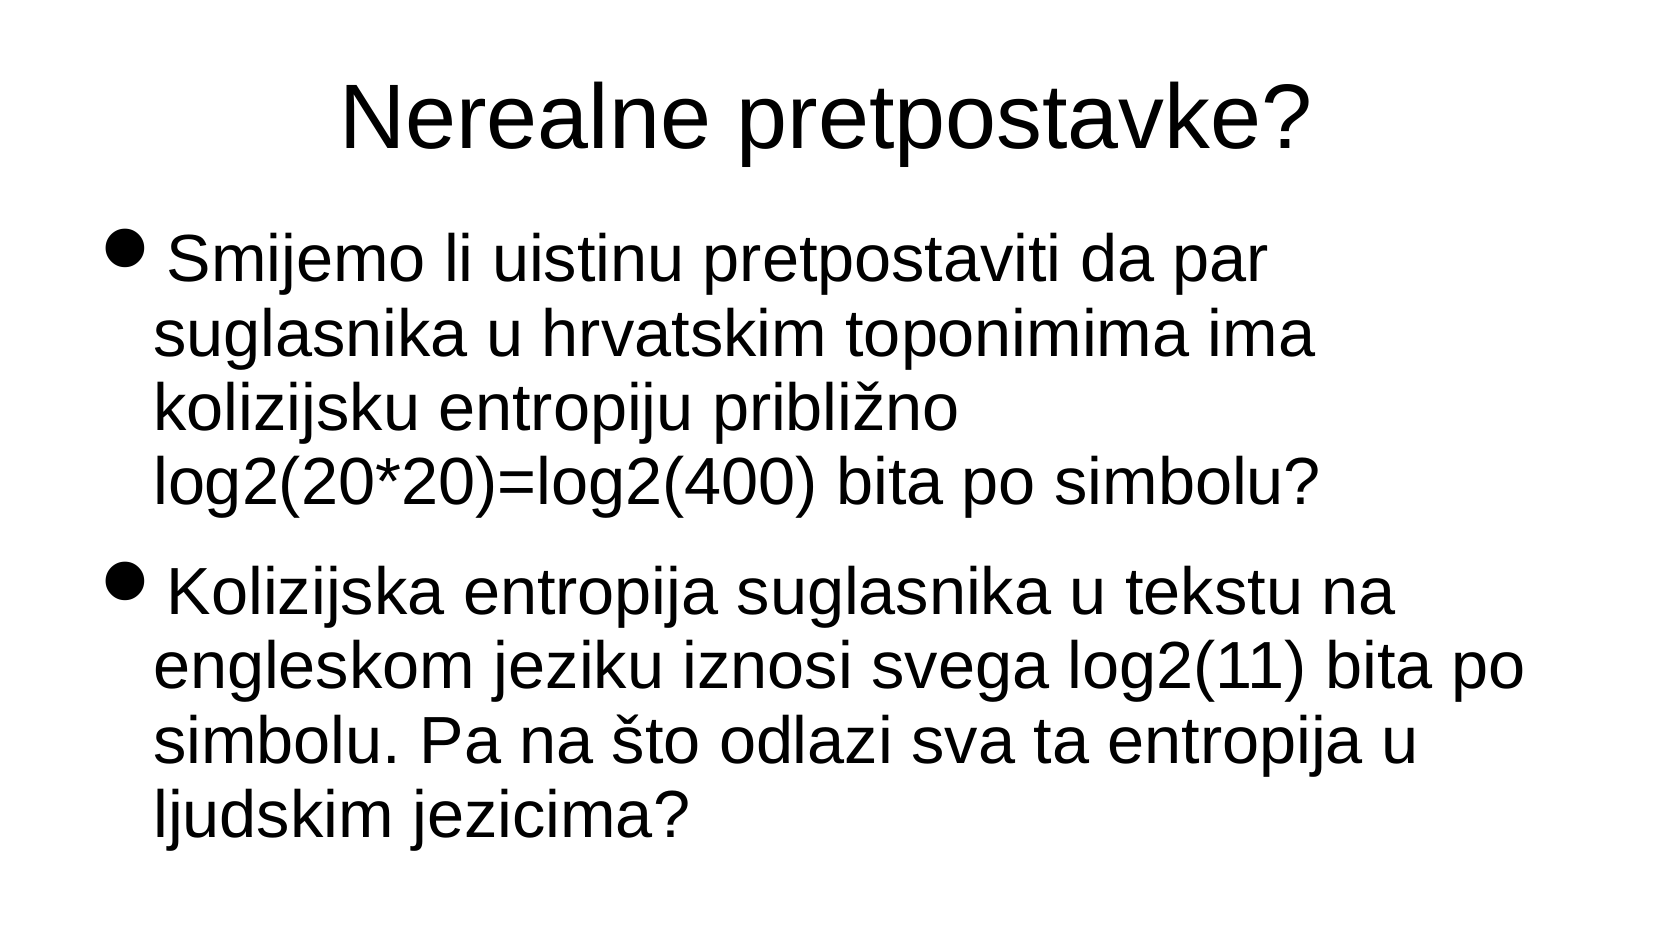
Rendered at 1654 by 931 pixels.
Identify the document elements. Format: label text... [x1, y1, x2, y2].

text_box Smijemo li uistinu pretpostaviti da par suglasnika u hrvatskim toponimima ima kolizijsku entropiju približno log2(20*20)=log2(400) bita po simbolu? Kolizijska entropija suglasnika u tekstu na engleskom jeziku iznosi svega log2(11) bita po simbolu. Pa na što odlazi sva ta entropija u ljudskim jezicima? [82, 217, 1571, 757]
text_box Nerealne pretpostavke? [82, 36, 1571, 192]
